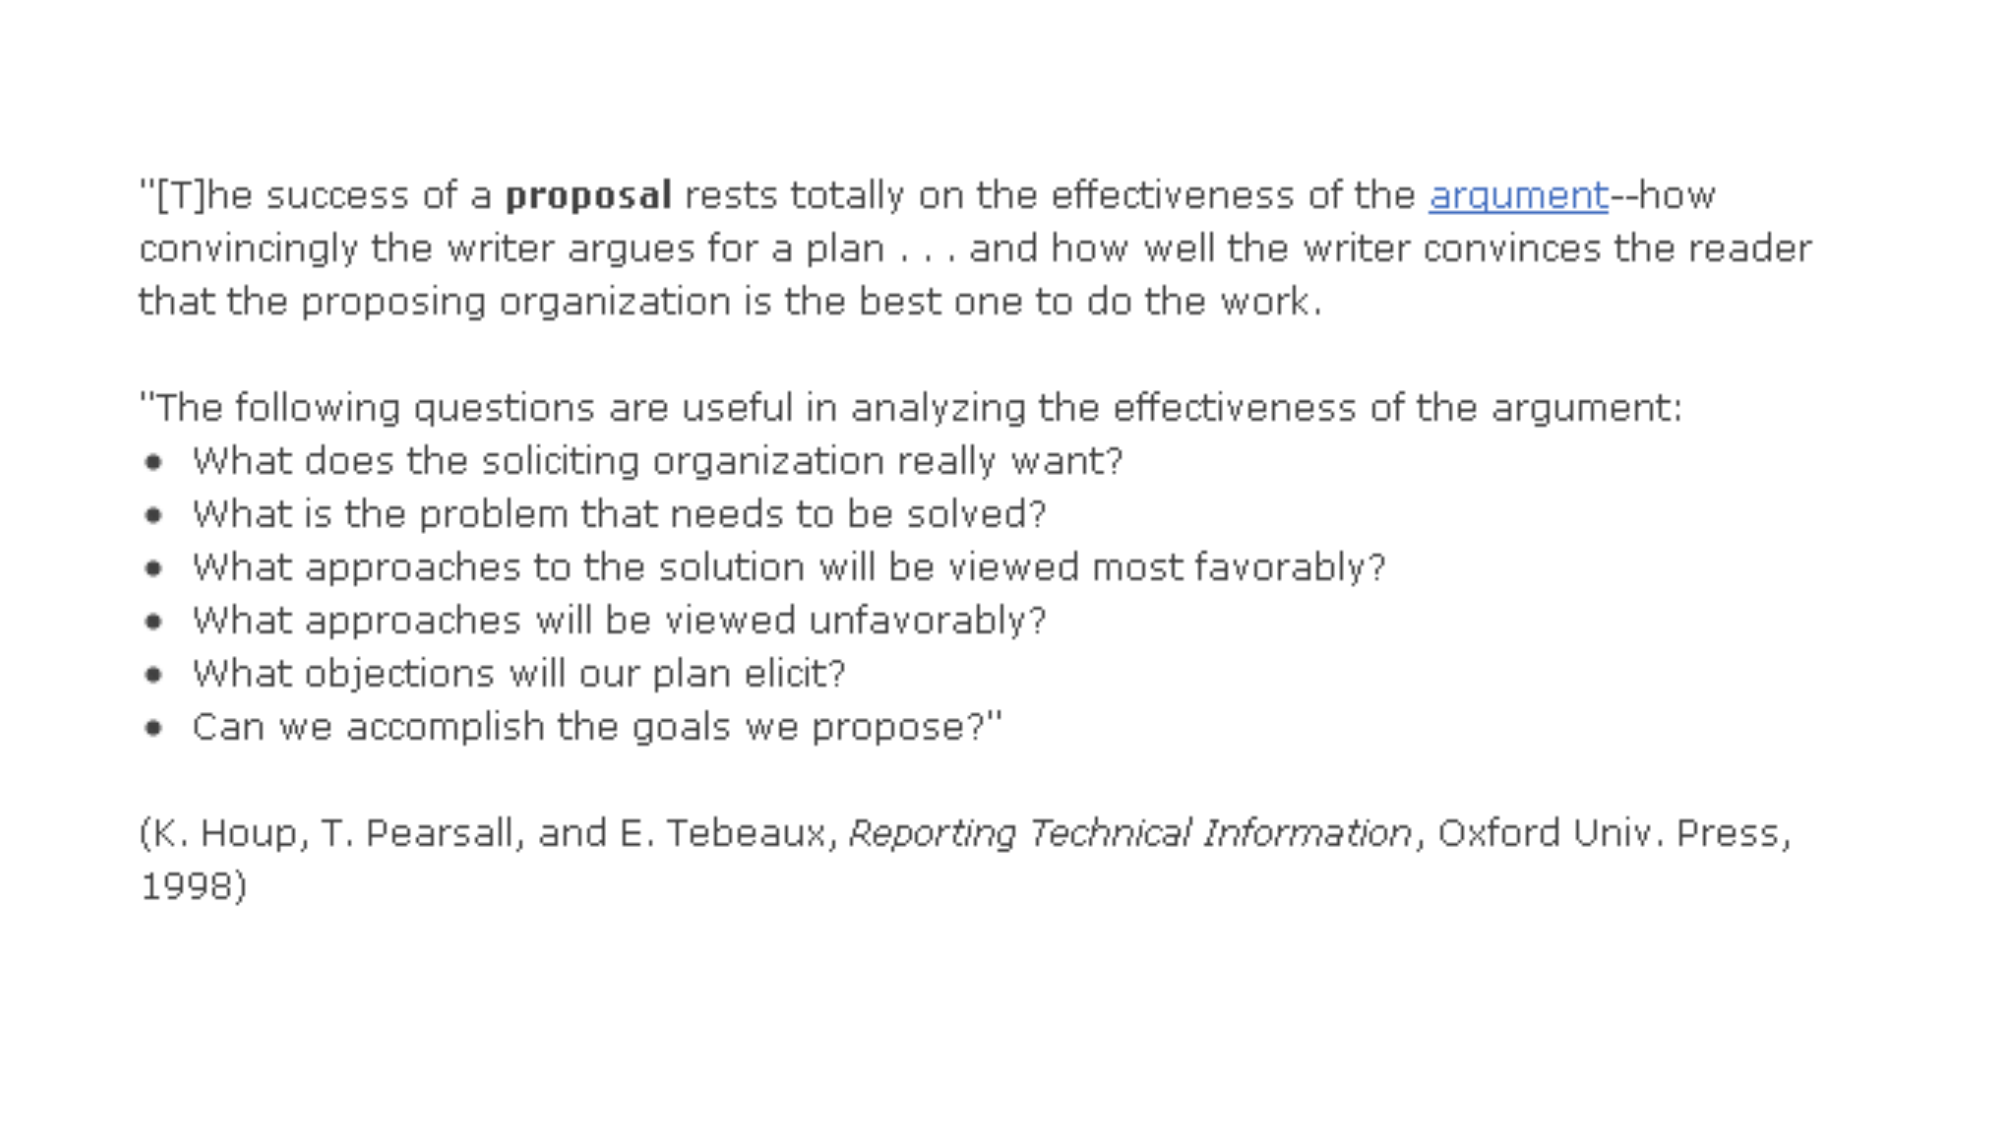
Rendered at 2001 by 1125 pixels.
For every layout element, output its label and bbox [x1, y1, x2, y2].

picture [110, 153, 1890, 972]
